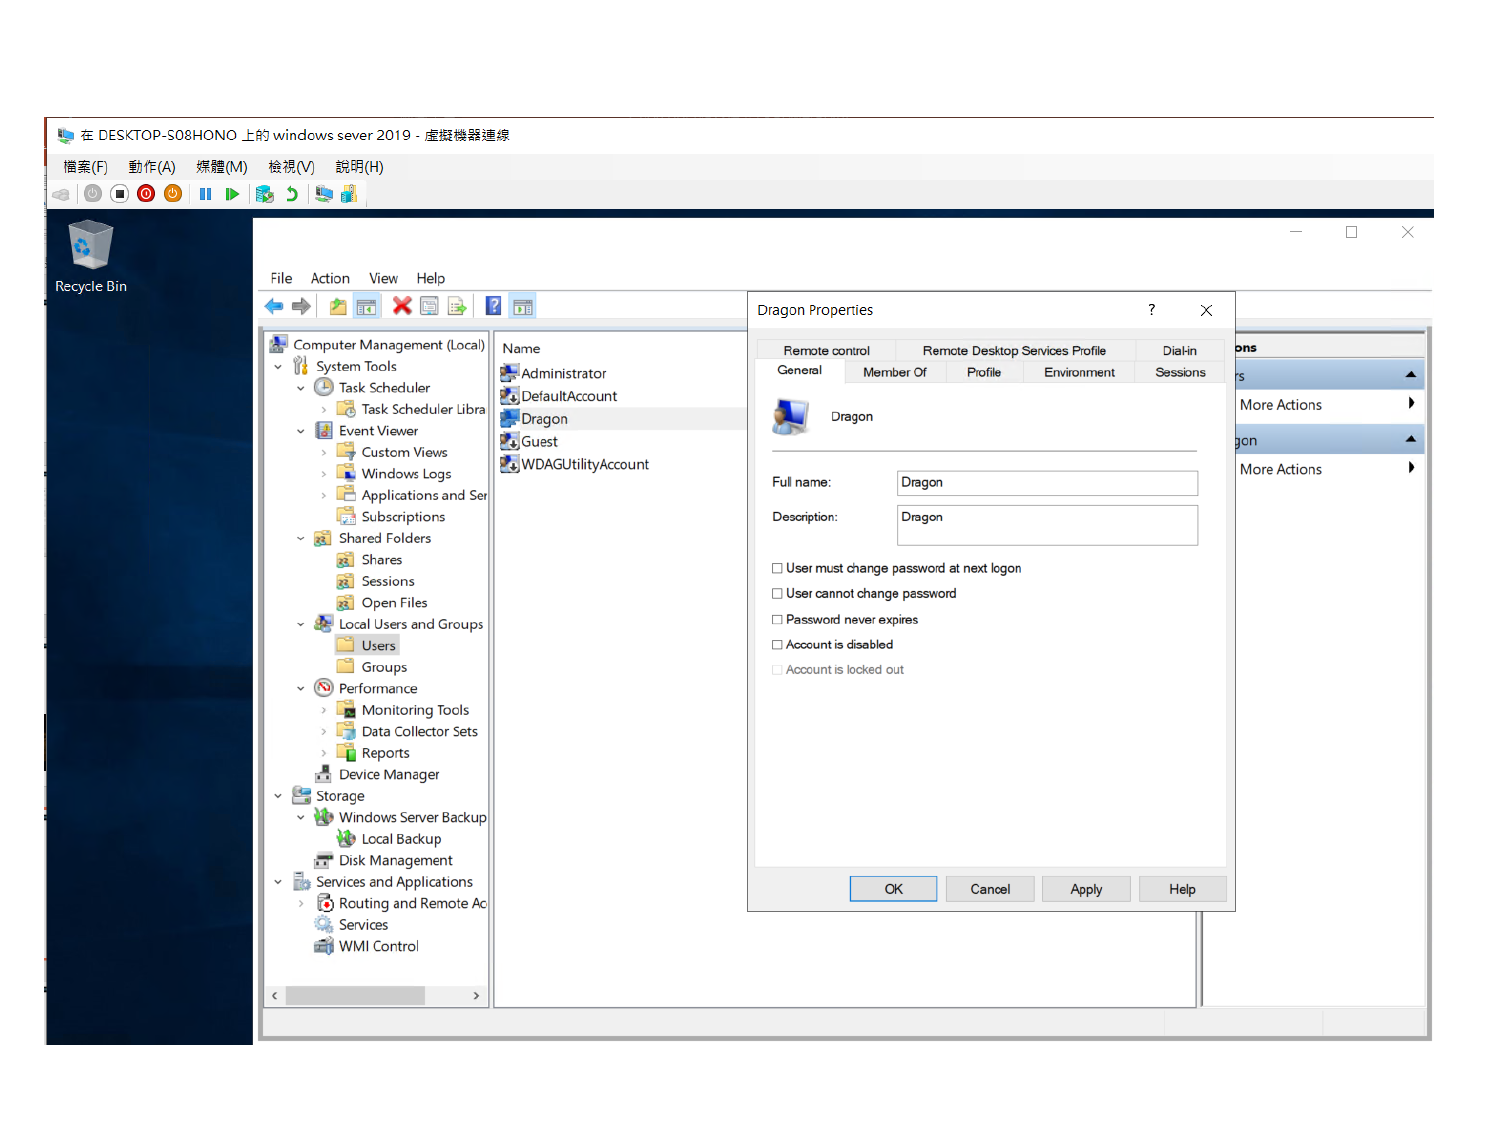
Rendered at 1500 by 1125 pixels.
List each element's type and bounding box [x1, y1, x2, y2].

list [44, 117, 1434, 1045]
